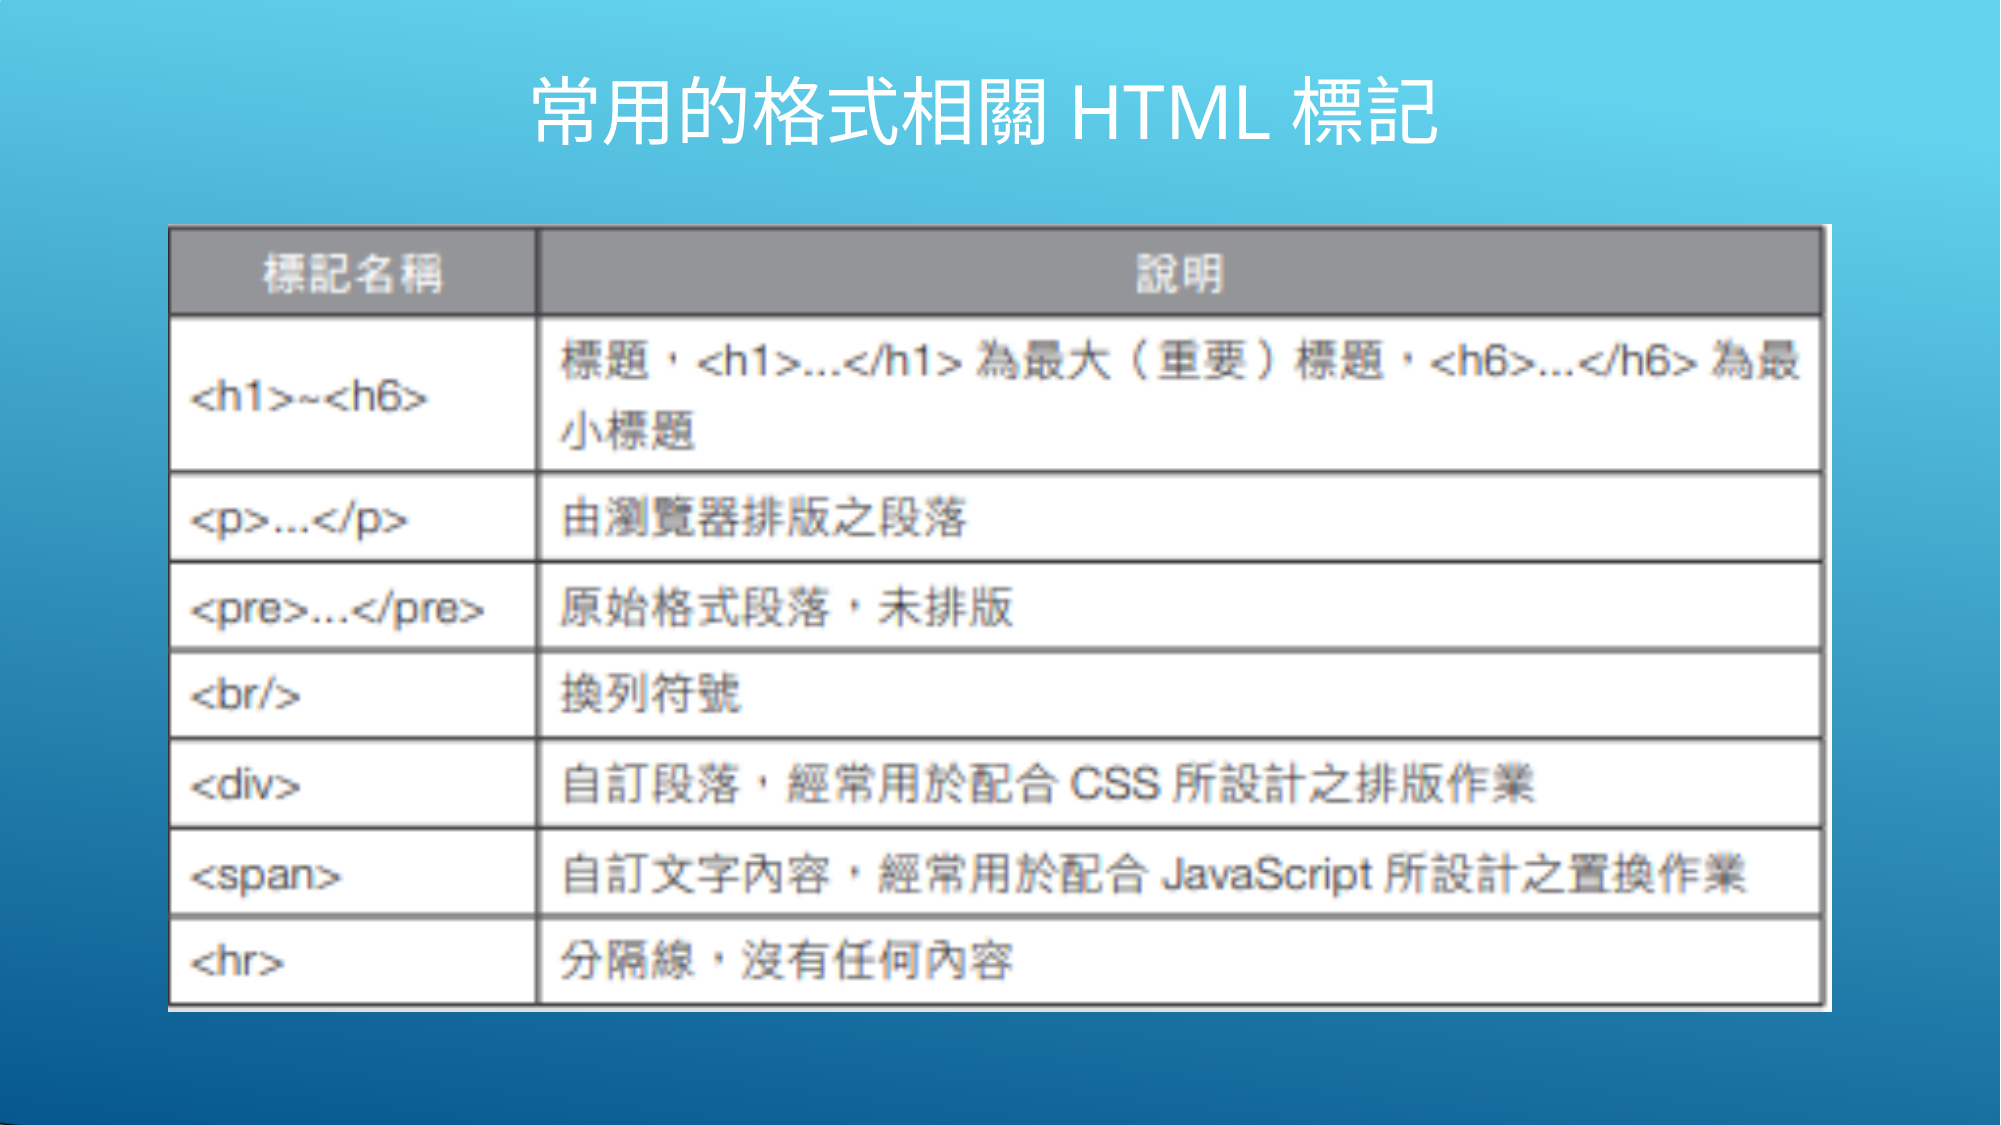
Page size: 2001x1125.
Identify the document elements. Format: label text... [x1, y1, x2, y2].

picture [0, 0, 2000, 1125]
text_box 常用的格式相關HTML標記 [525, 62, 1475, 155]
